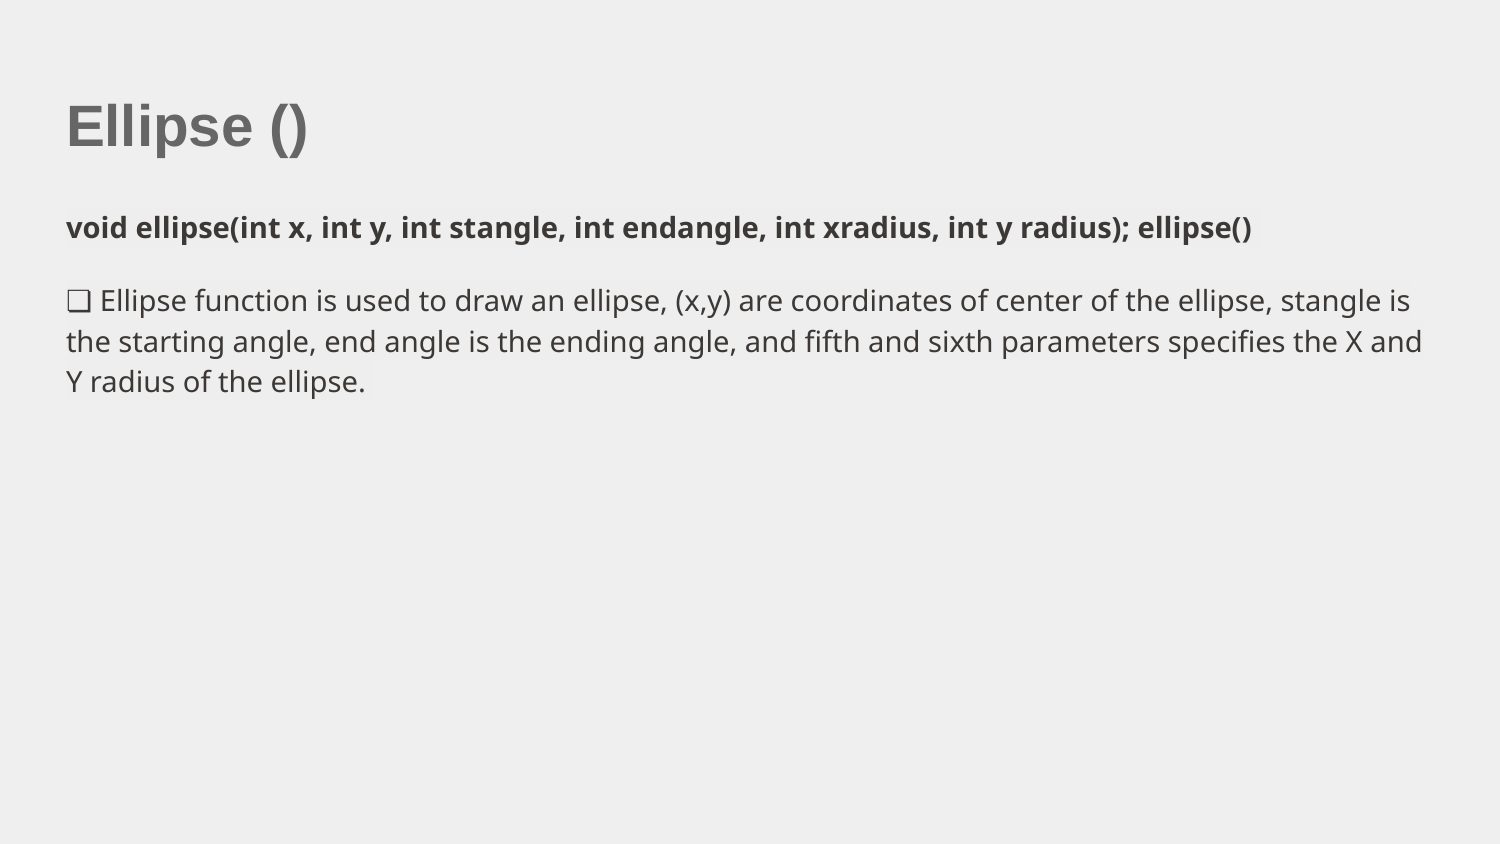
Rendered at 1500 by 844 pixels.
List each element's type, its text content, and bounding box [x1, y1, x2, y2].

list void ellipse(int x, int y, int stangle, int endangle, int xradius, int y radius); ellipse() ❏ Ellipse function is used to draw an ellipse, (x,y) are coordinates of center of the ellipse, stangle is the starting angle, end angle is the ending angle, and fifth and sixth parameters specifies the X and Y radius of the ellipse. [51, 189, 1449, 750]
title Ellipse () [51, 72, 1449, 167]
